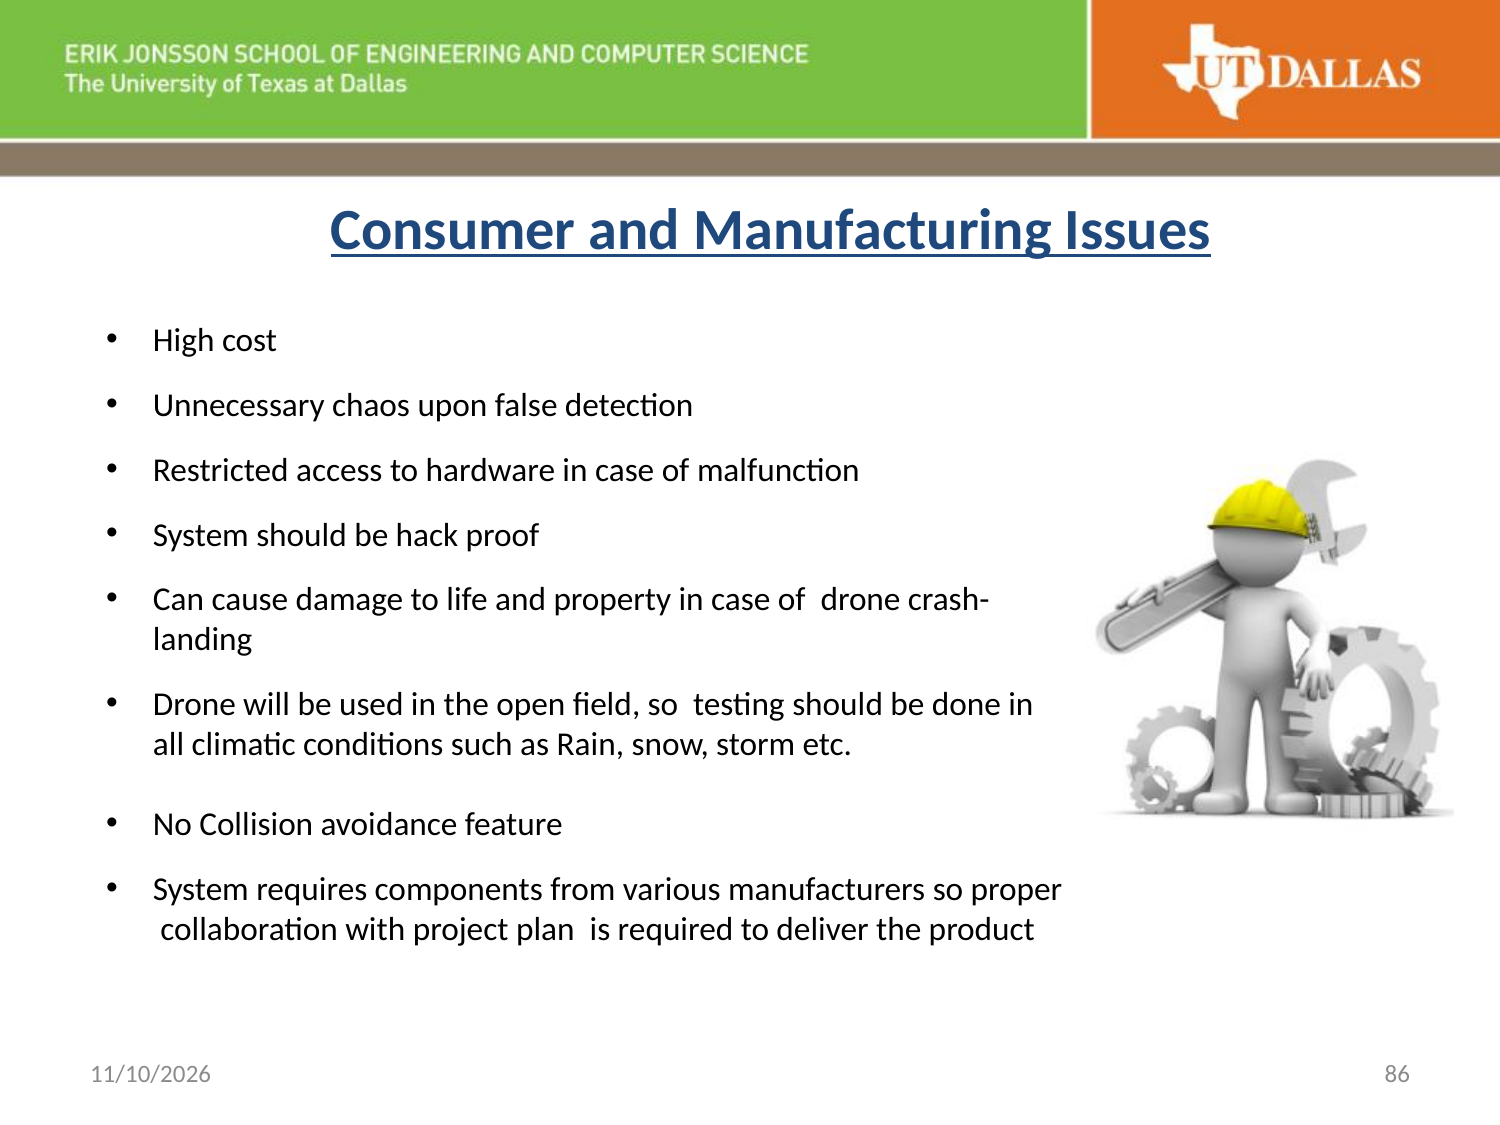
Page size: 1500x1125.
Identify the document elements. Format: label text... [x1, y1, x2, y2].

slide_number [75, 1042, 425, 1103]
slide_number 86 [1074, 1042, 1425, 1103]
text_box Consumer and Manufacturing Issues [315, 184, 1270, 269]
text_box High cost Unnecessary chaos upon false detection Restricted access to hardware in case of malfunction System should be hack proof Can cause damage to life and property in case of drone crash-landing Drone will be used in the open field, so testing should be done in all climatic conditions such as Rain, snow, storm etc. No Collision avoidance feature System requires components from various manufacturers so proper collaboration with project plan is required to deliver the product [91, 310, 1080, 955]
picture [0, 0, 1500, 1125]
